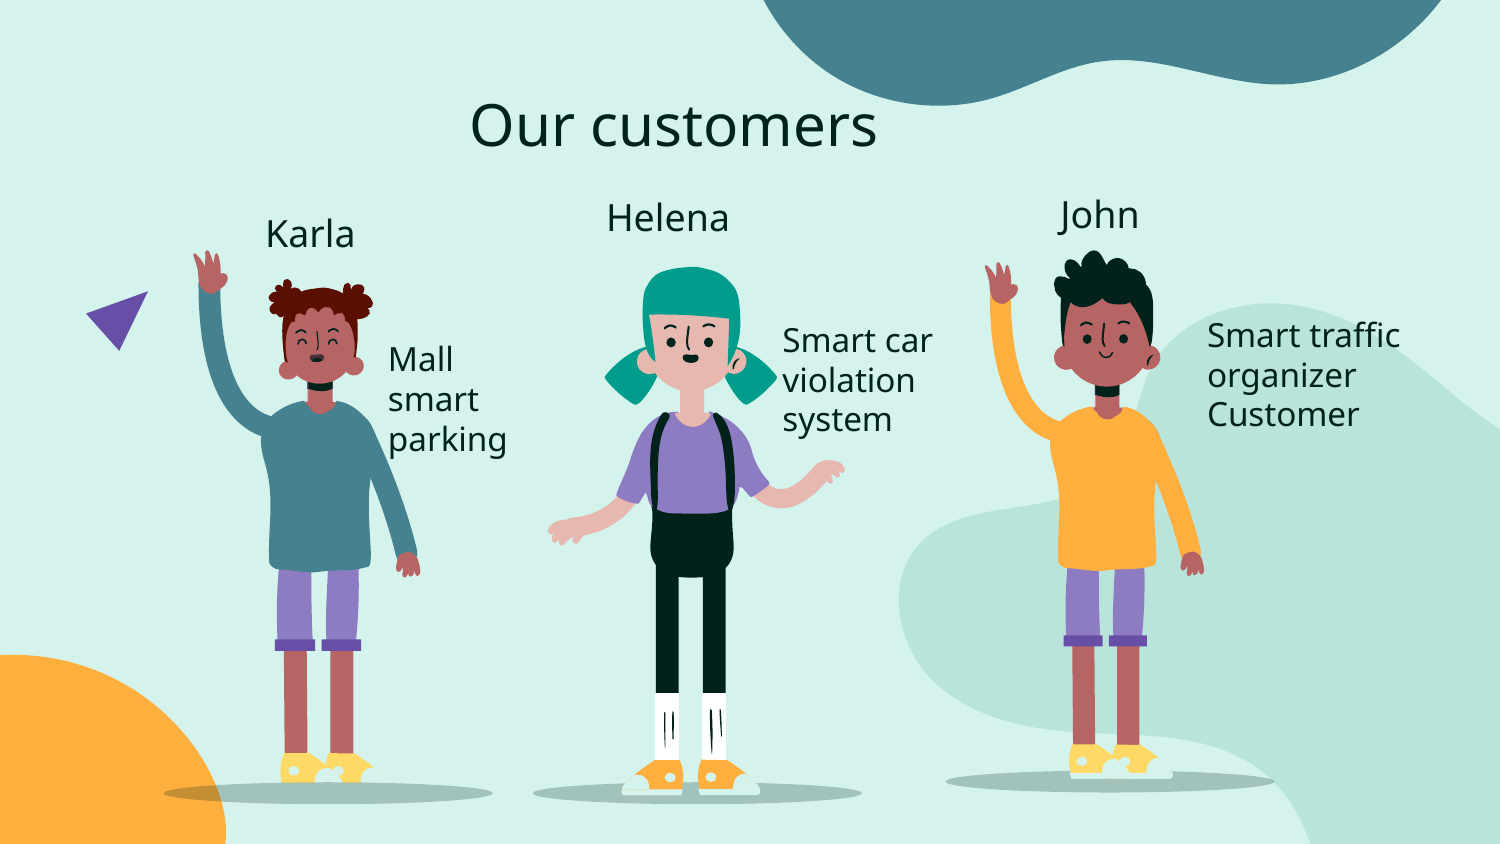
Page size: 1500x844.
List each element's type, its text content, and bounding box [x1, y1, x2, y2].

text_box Smart car violation system [852, 303, 979, 467]
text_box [192, 250, 422, 790]
text_box [945, 772, 1275, 793]
text_box [852, 789, 862, 797]
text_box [547, 266, 848, 796]
subtitle John [1045, 178, 1173, 248]
list Smart traffic organizer Customer [1210, 298, 1488, 518]
text_box [532, 789, 543, 798]
title Our customers [117, 72, 1231, 167]
text_box Karla [250, 205, 394, 248]
text_box Mall smart parking [427, 322, 542, 487]
text_box [163, 784, 493, 805]
text_box Helena [591, 189, 771, 255]
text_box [984, 250, 1206, 780]
